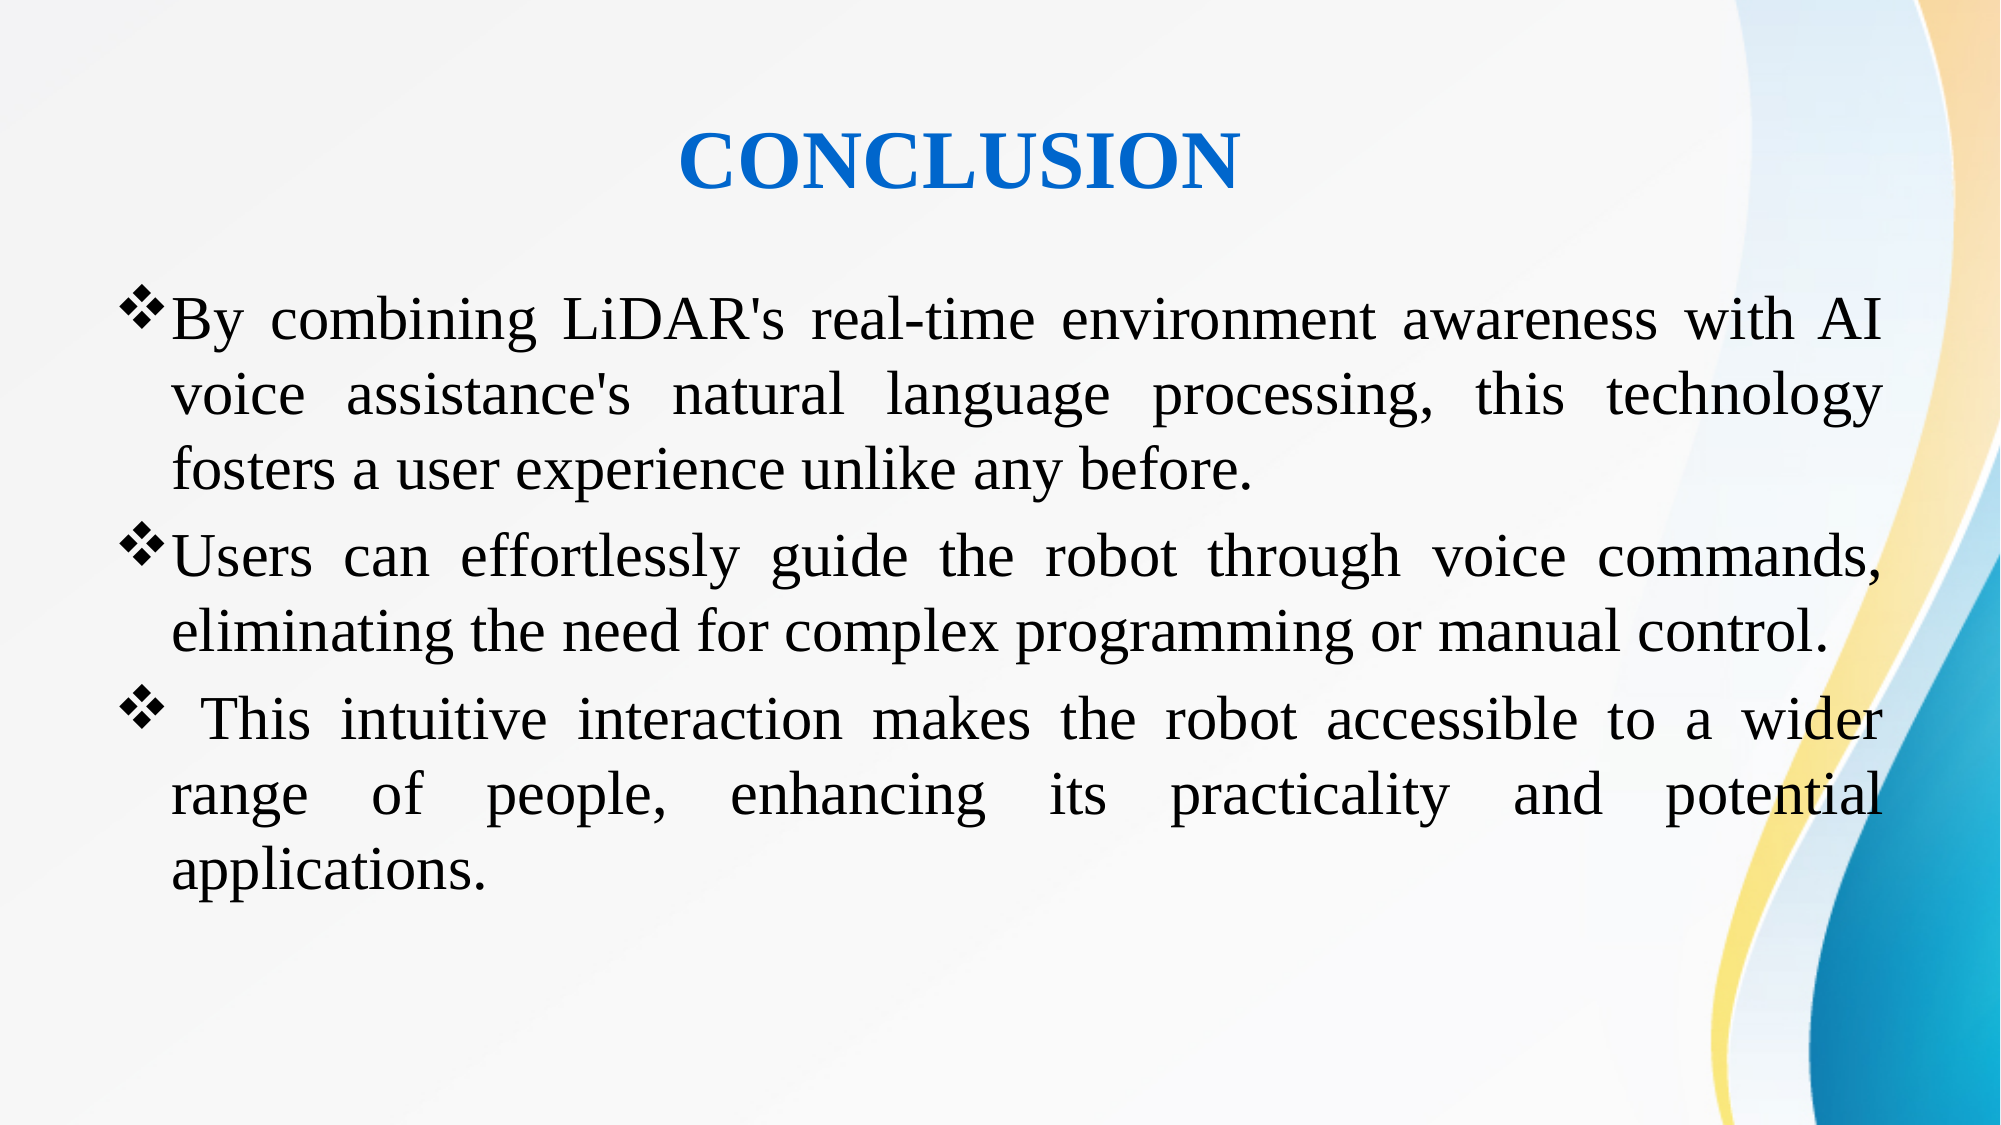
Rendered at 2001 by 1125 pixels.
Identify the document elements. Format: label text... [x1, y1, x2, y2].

title CONCLUSION [59, 88, 1860, 221]
picture [0, 0, 2001, 1125]
list By combining LiDAR's real-time environment awareness with AI voice assistance's natural language processing, this technology fosters a user experience unlike any before. Users can effortlessly guide the robot through voice commands, eliminating the need for complex programming or manual control. This intuitive interaction makes the robot accessible to a wider range of people, enhancing its practicality and potential applications. [99, 269, 1901, 1033]
